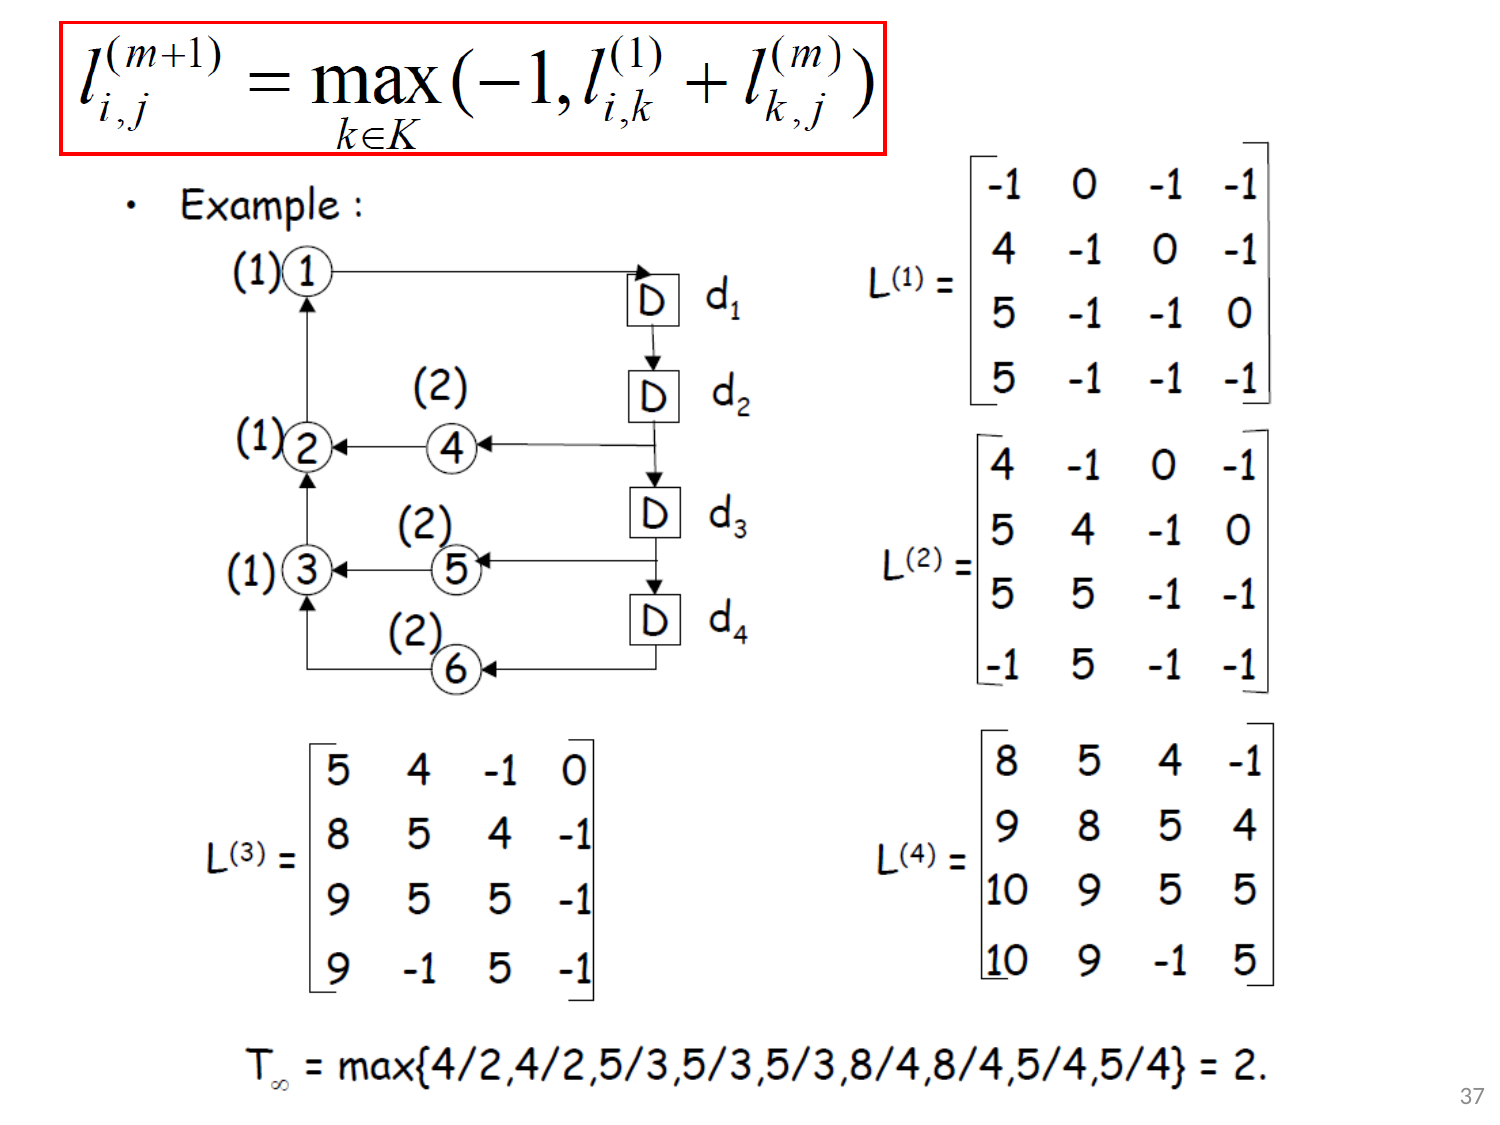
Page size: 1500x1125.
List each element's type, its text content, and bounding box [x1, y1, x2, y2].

slide_number 37 [1149, 1065, 1500, 1125]
picture [62, 24, 884, 153]
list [99, 88, 1301, 1103]
